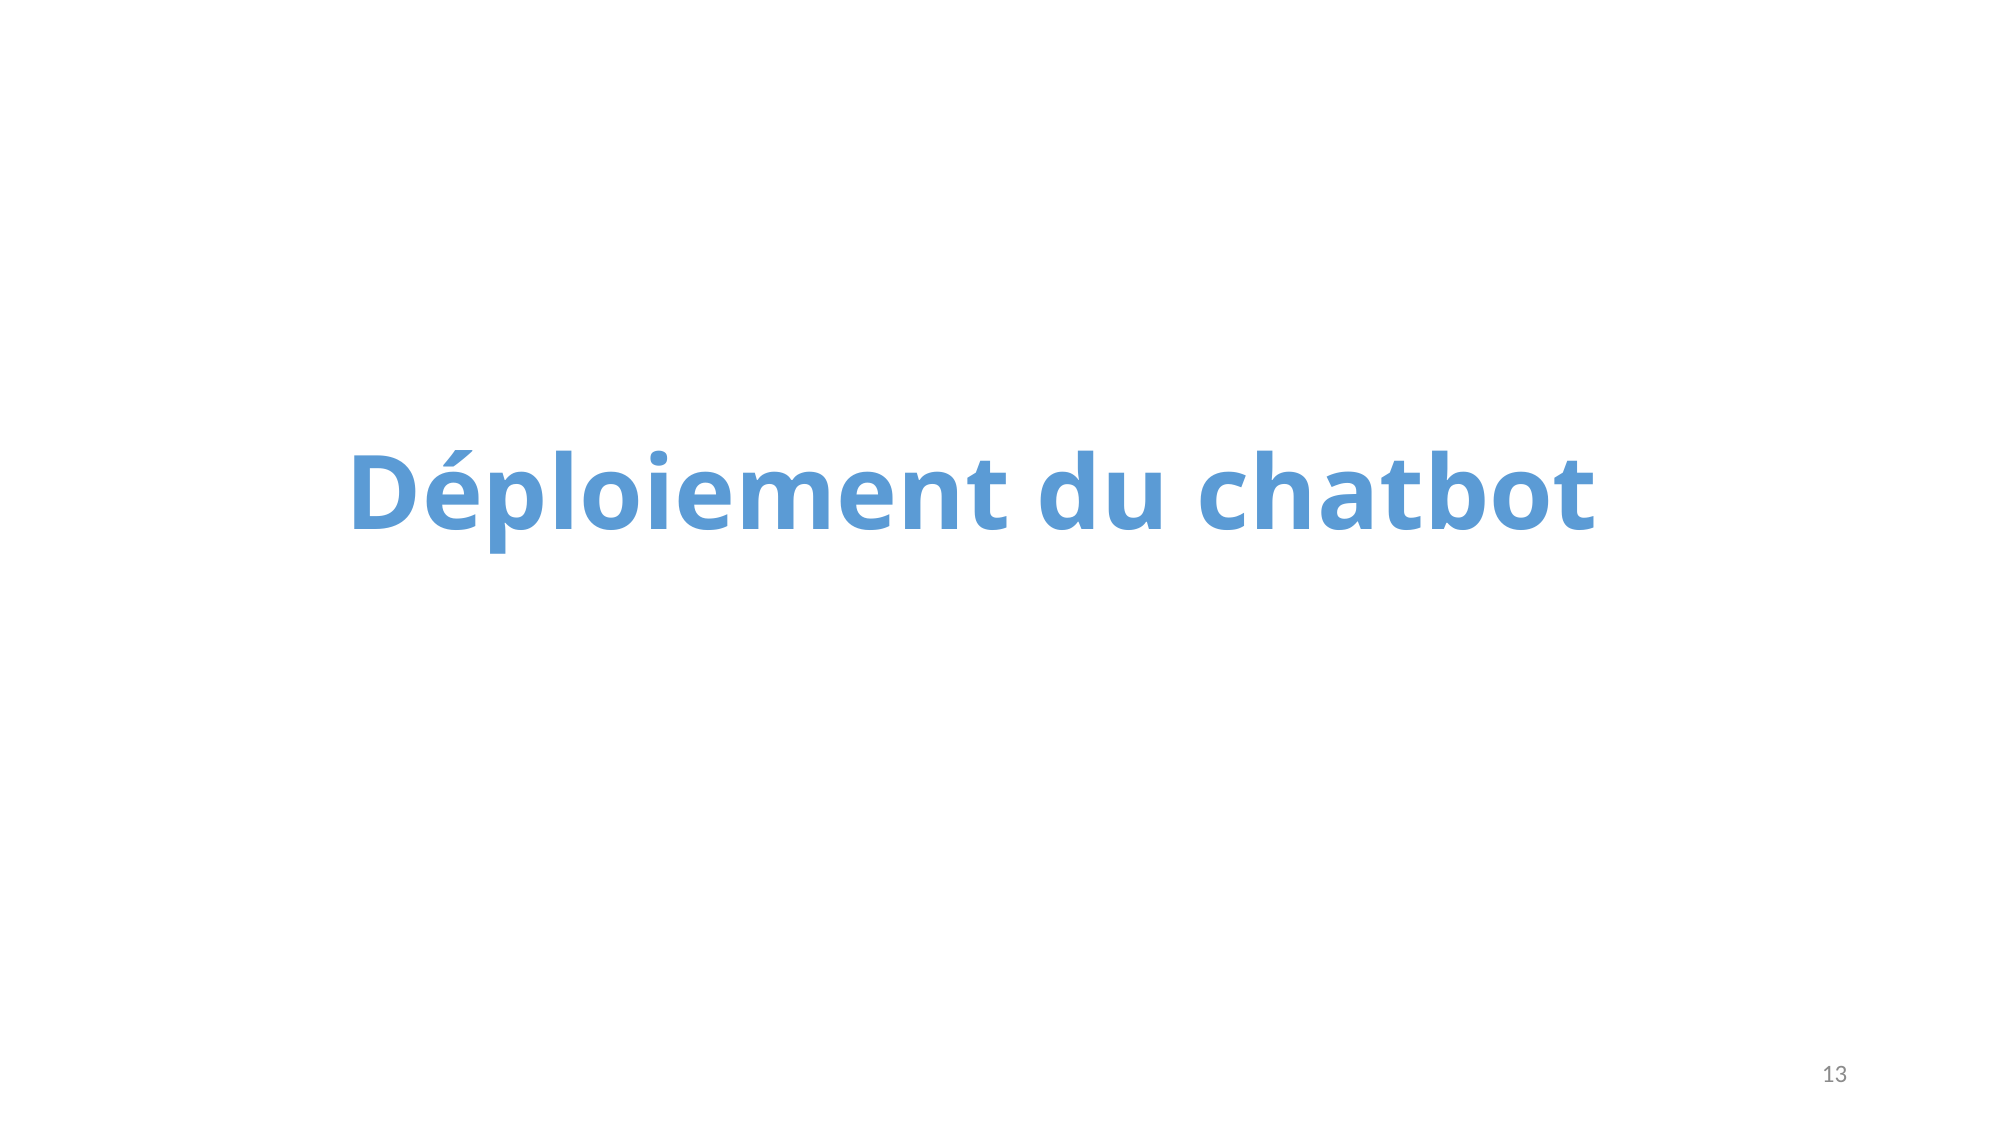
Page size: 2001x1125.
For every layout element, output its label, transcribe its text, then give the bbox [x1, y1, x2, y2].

title Déploiement du chatbot [280, 387, 1664, 605]
slide_number 13 [1412, 1042, 1863, 1103]
